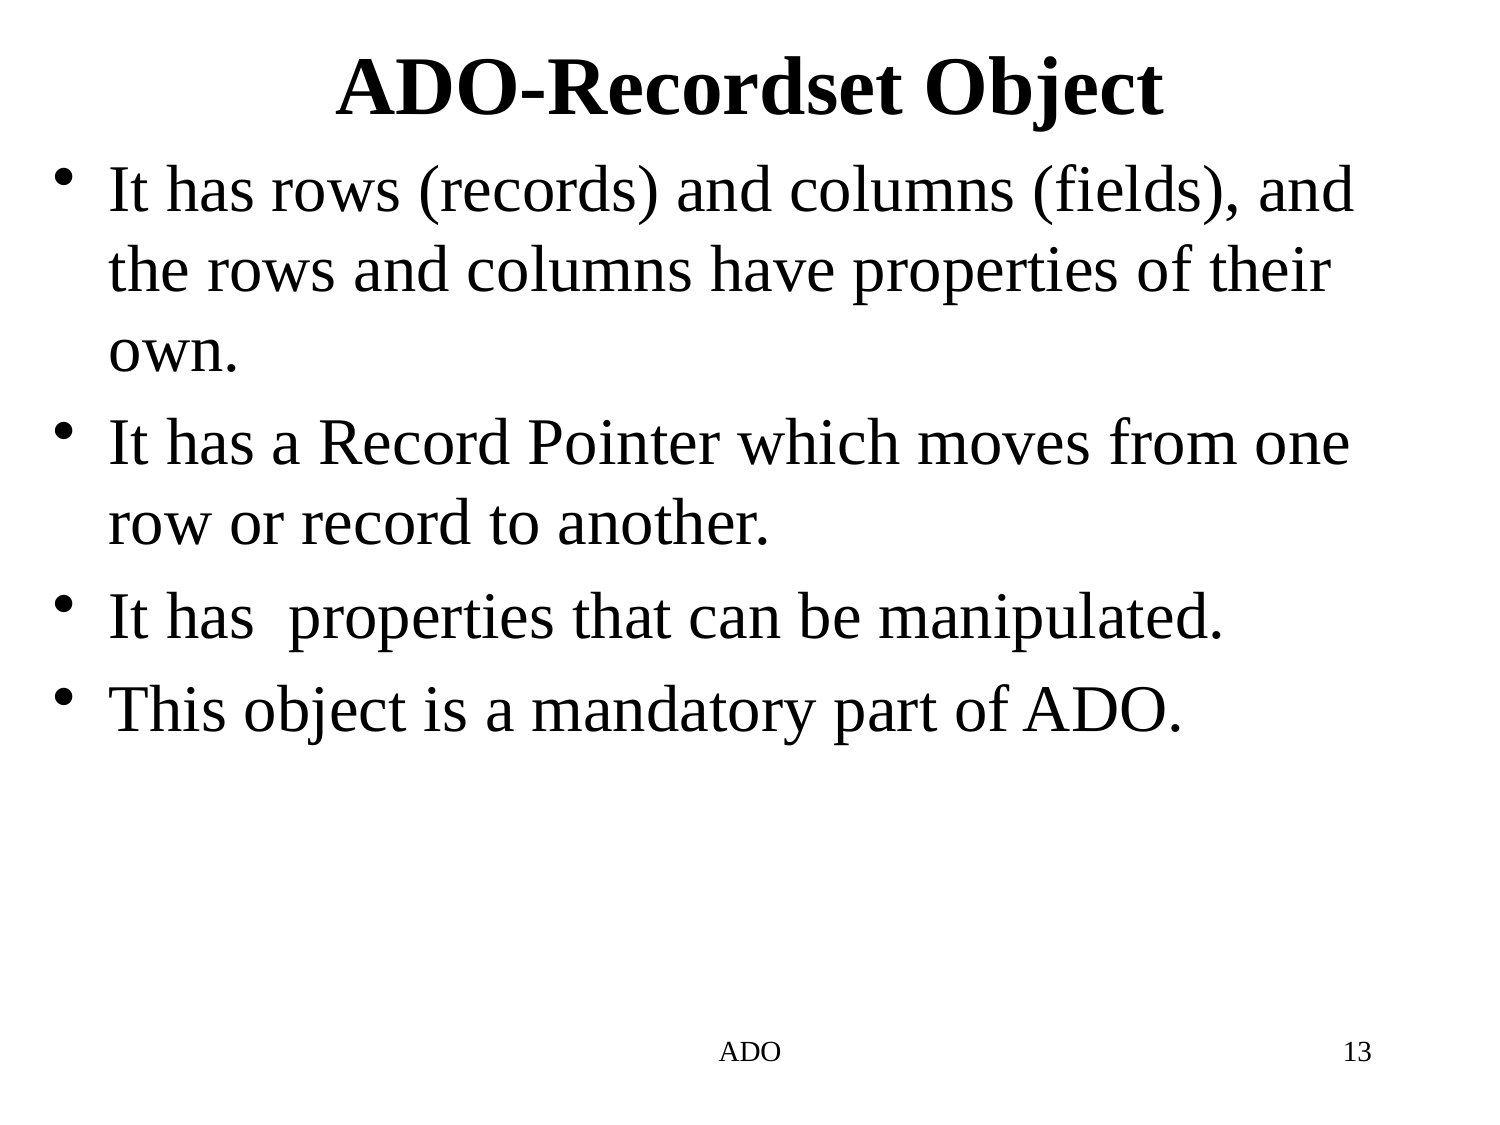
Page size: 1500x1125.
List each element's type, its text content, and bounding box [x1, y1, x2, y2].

slide_number 13 [1074, 1024, 1388, 1101]
title ADO-Recordset Object [112, 0, 1388, 137]
list It has rows (records) and columns (fields), and the rows and columns have properties of their own. It has a Record Pointer which moves from one row or record to another. It has properties that can be manipulated. This object is a mandatory part of ADO. [37, 137, 1463, 1001]
footer ADO [512, 1024, 988, 1101]
